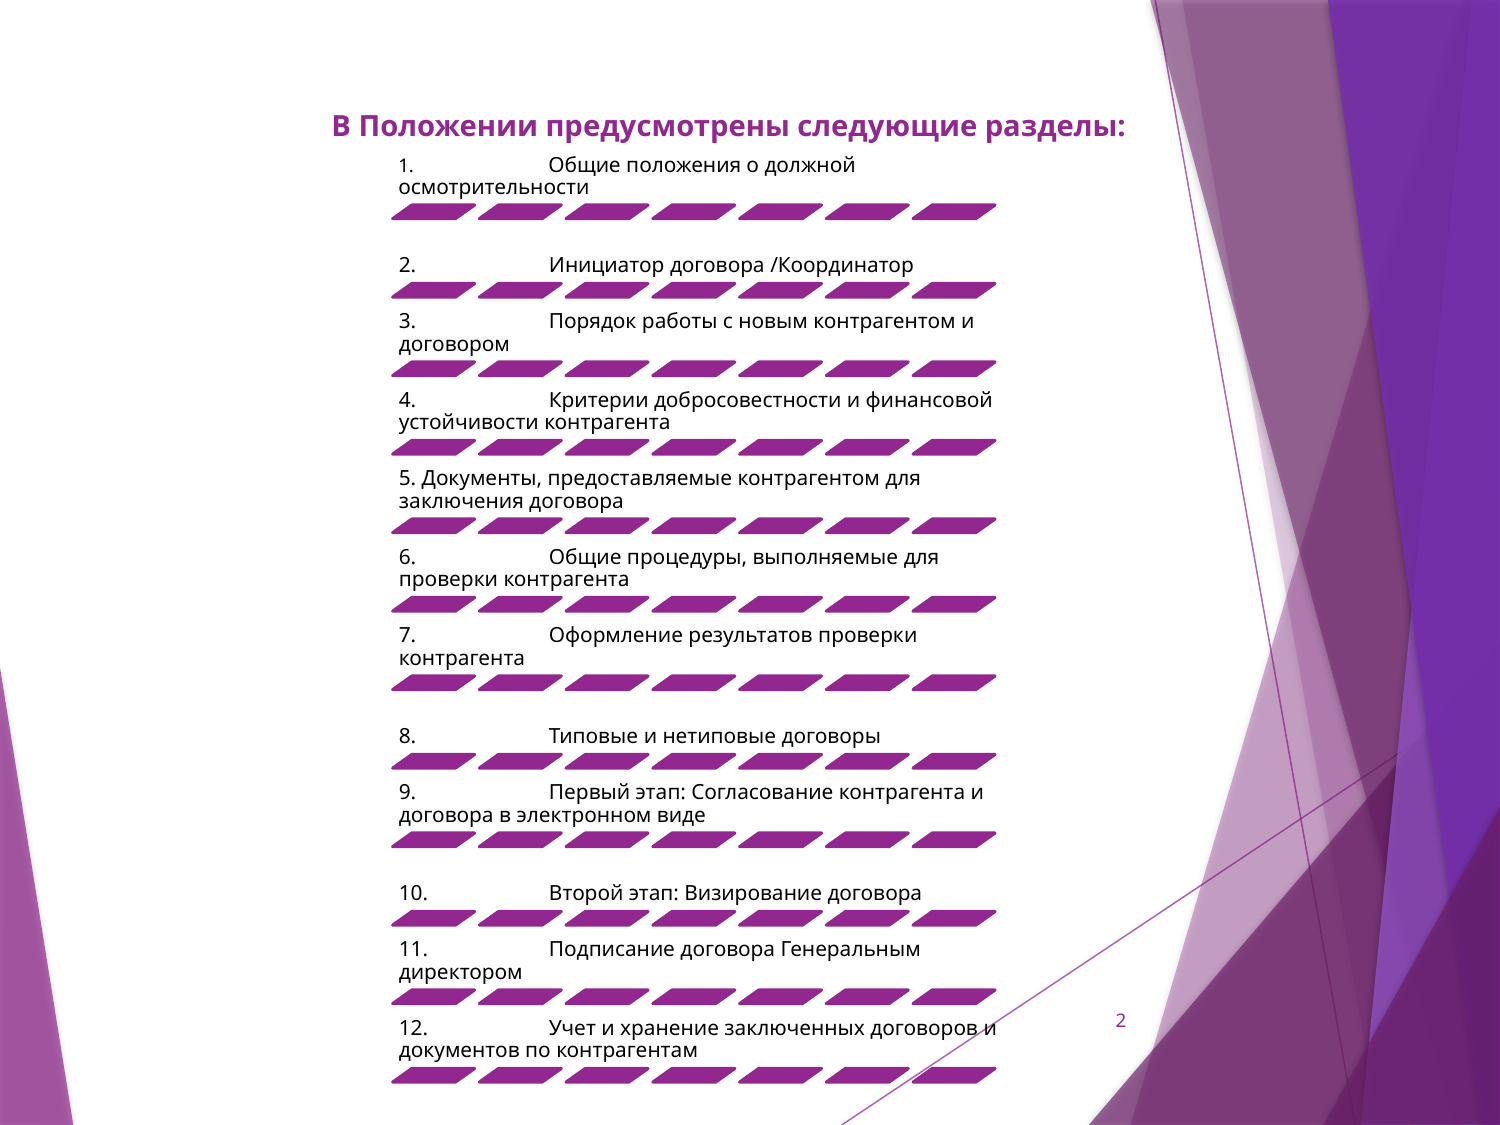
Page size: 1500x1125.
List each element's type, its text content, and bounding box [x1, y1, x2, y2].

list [0, 148, 1412, 1083]
title В Положении предусмотрены следующие разделы: [99, 99, 1142, 147]
